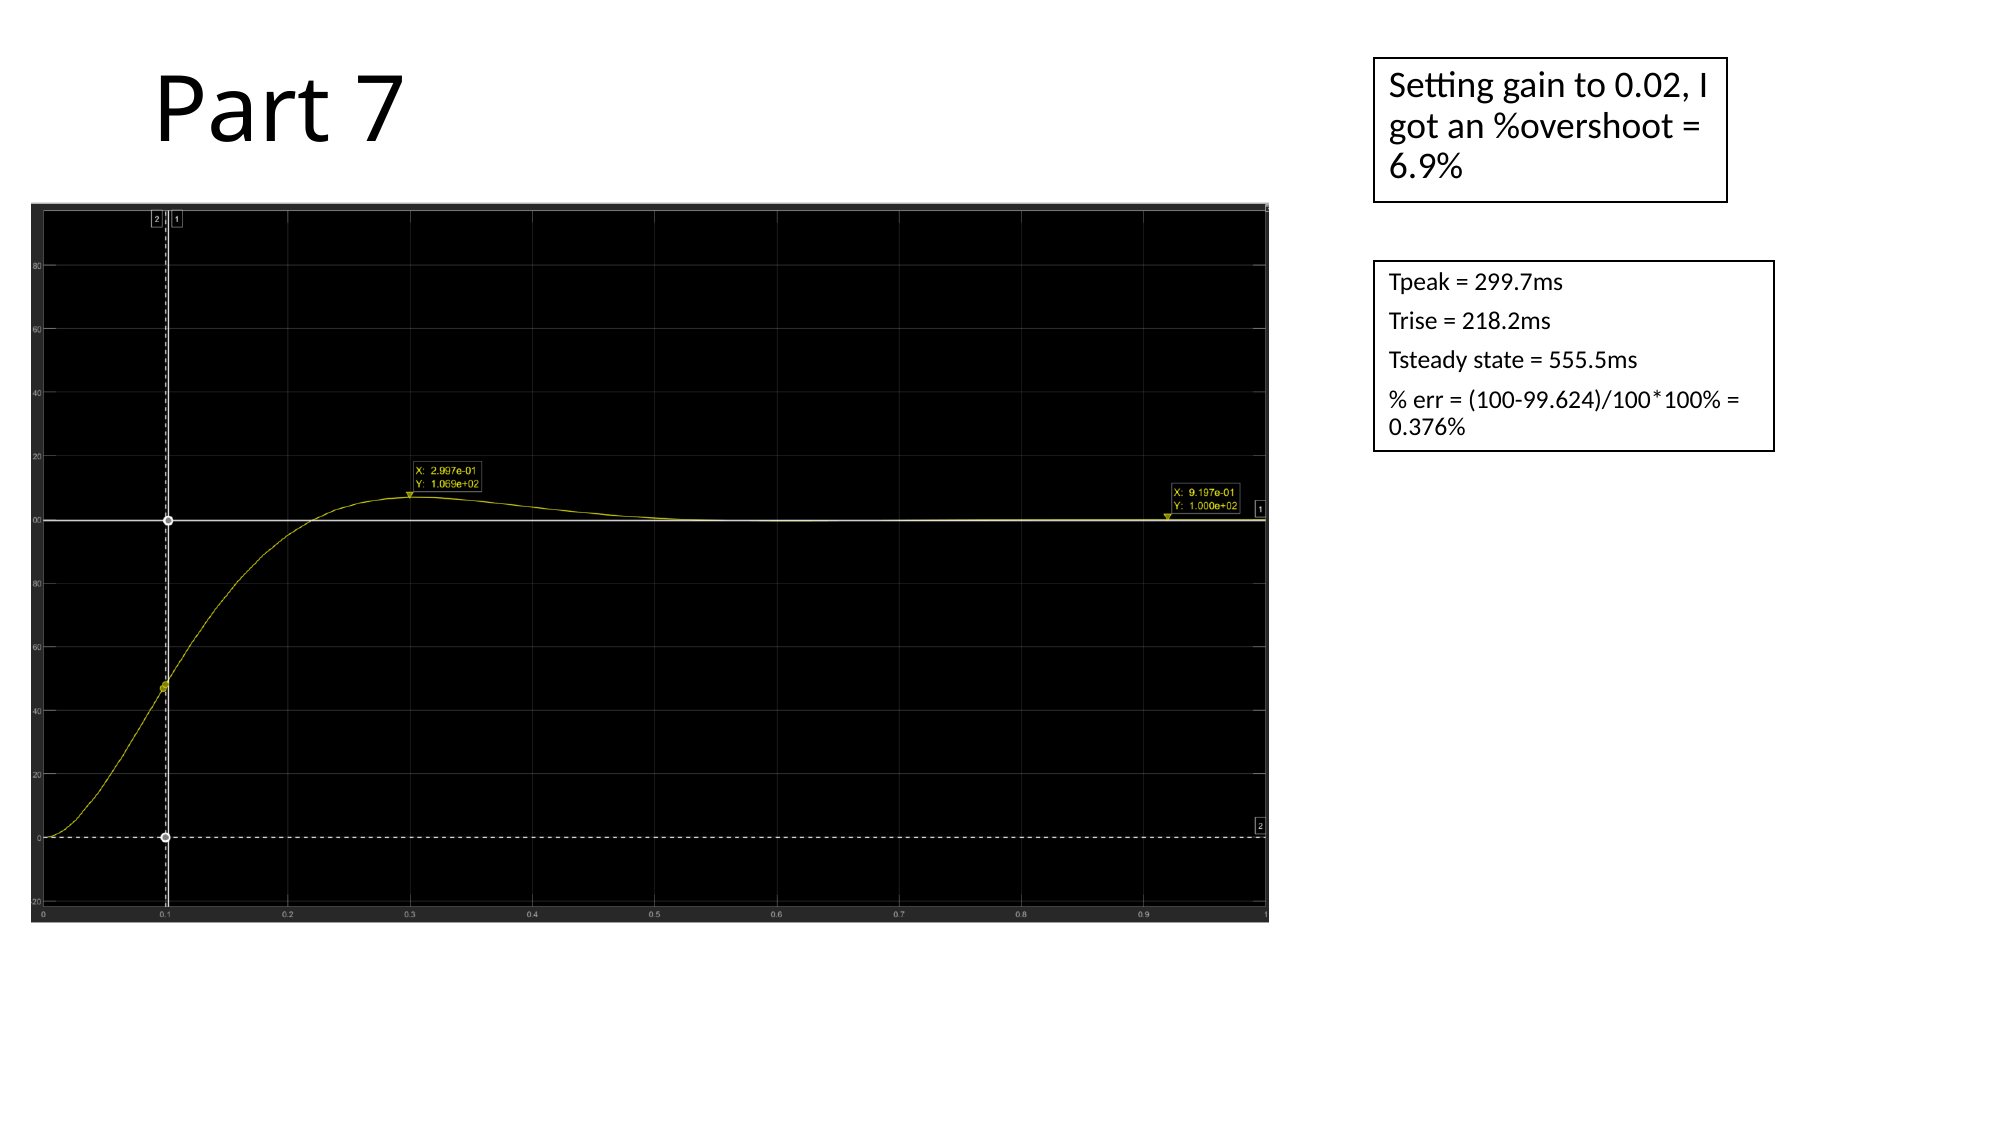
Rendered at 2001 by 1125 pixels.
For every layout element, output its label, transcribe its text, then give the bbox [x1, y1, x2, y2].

text_box Setting gain to 0.02, I got an %overshoot = 6.9% [1373, 57, 1728, 203]
title Part 7 [137, 3, 1863, 221]
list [31, 202, 1269, 923]
text_box Tpeak = 299.7ms Trise = 218.2ms Tsteady state = 555.5ms % err = (100-99.624)/100*100% = 0.376% [1373, 260, 1775, 452]
